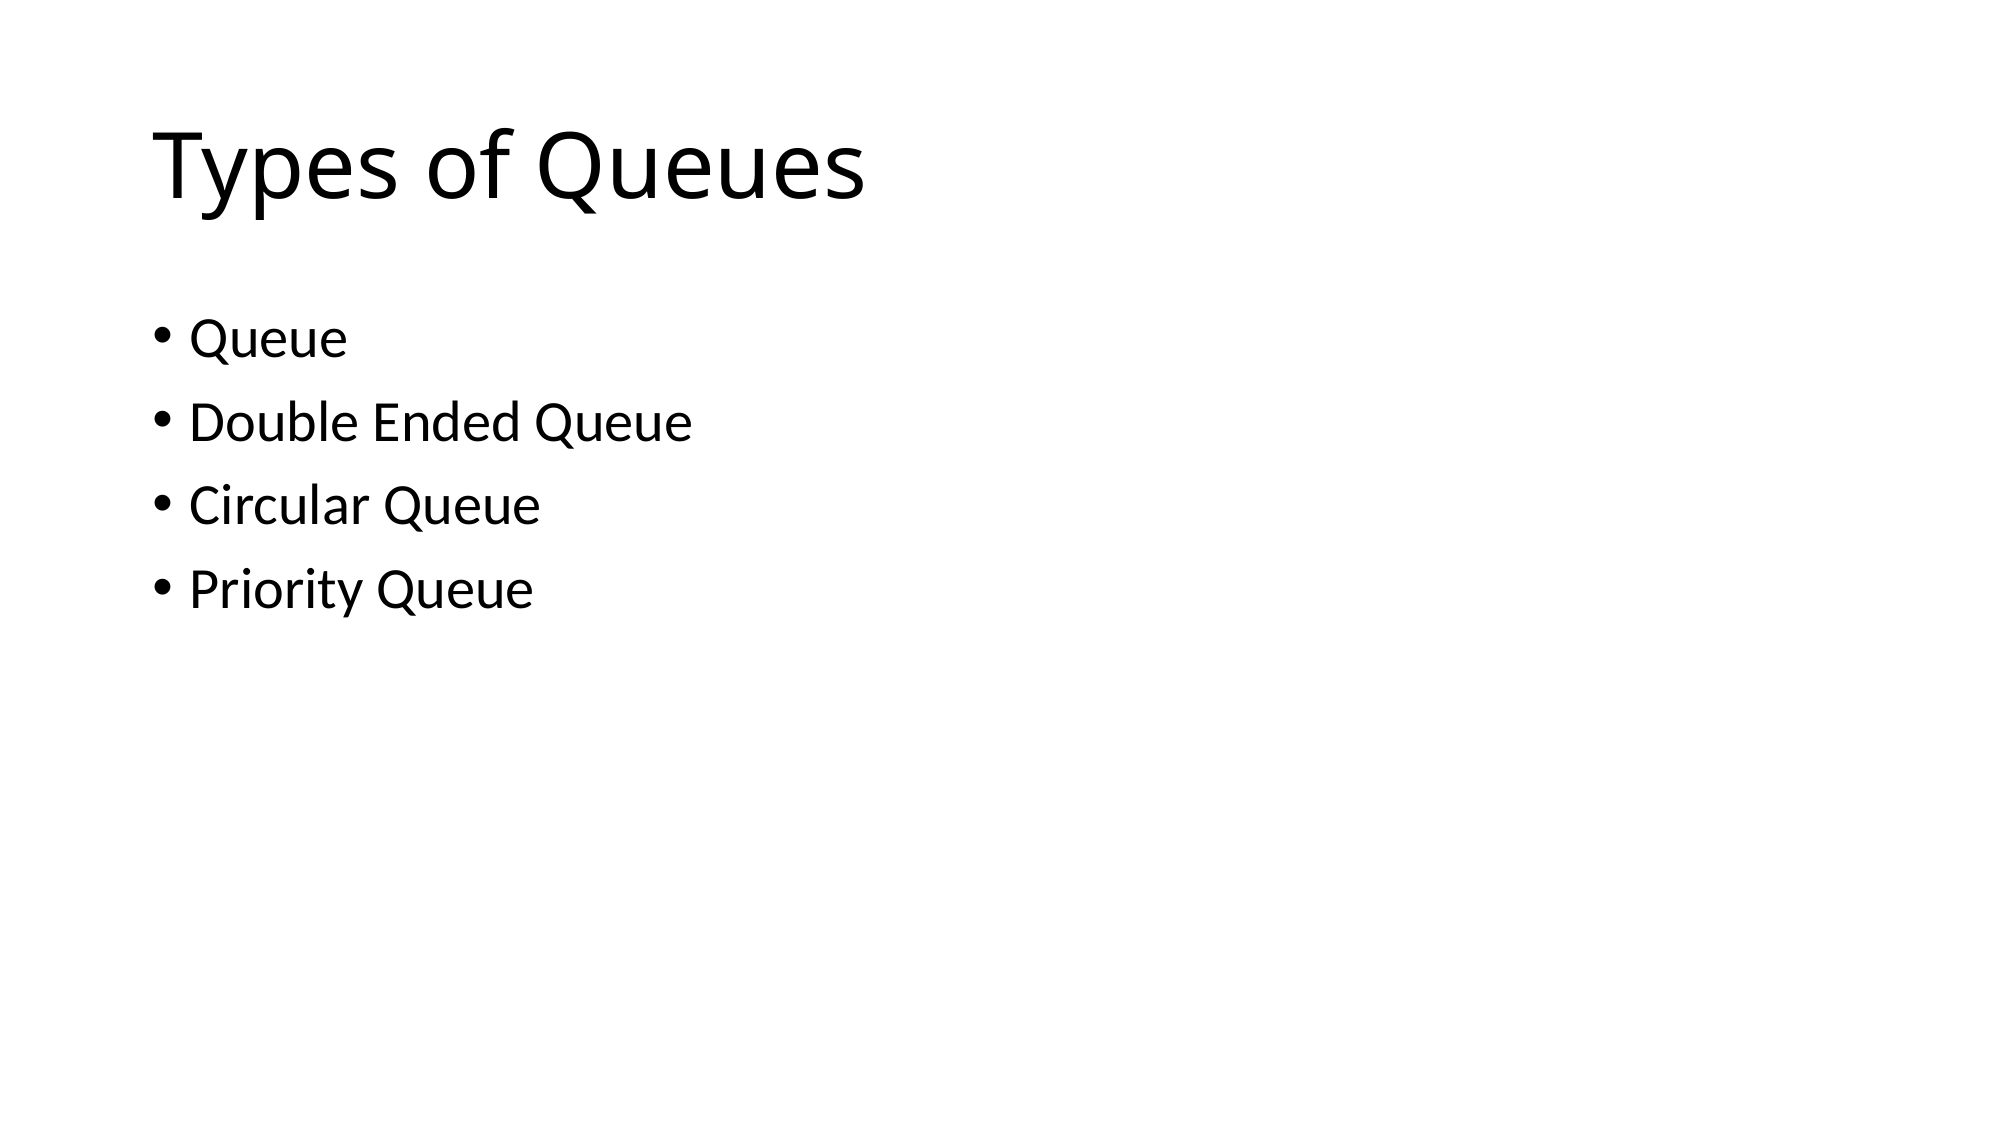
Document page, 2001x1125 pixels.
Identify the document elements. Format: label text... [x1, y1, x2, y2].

list Queue Double Ended Queue Circular Queue Priority Queue [137, 299, 1863, 1014]
title Types of Queues [137, 59, 1863, 278]
